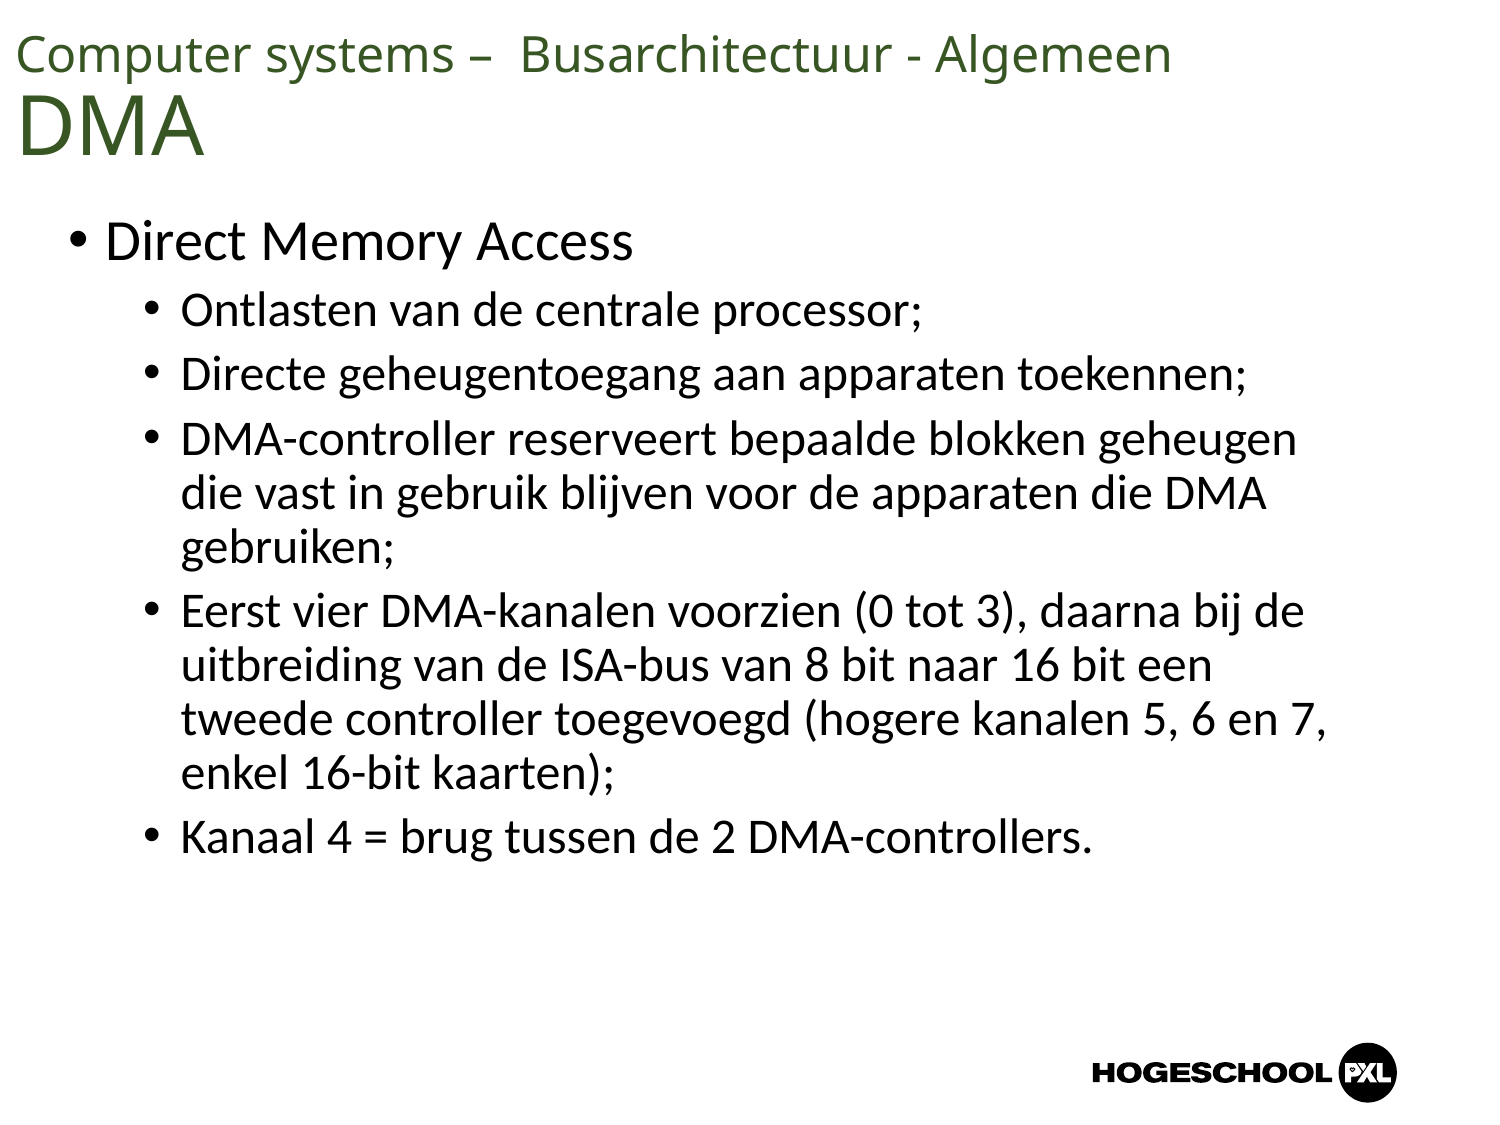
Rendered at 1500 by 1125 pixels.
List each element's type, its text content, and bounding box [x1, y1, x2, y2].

list Direct Memory Access Ontlasten van de centrale processor; Directe geheugentoegang aan apparaten toekennen; DMA-controller reserveert bepaalde blokken geheugen die vast in gebruik blijven voor de apparaten die DMA gebruiken; Eerst vier DMA-kanalen voorzien (0 tot 3), daarna bij de uitbreiding van de ISA-bus van 8 bit naar 16 bit een tweede controller toegevoegd (hogere kanalen 5, 6 en 7, enkel 16-bit kaarten); Kanaal 4 = brug tussen de 2 DMA-controllers. [53, 203, 1347, 917]
text_box Computer systems – Busarchitectuur - Algemeen DMA [0, 0, 1500, 203]
